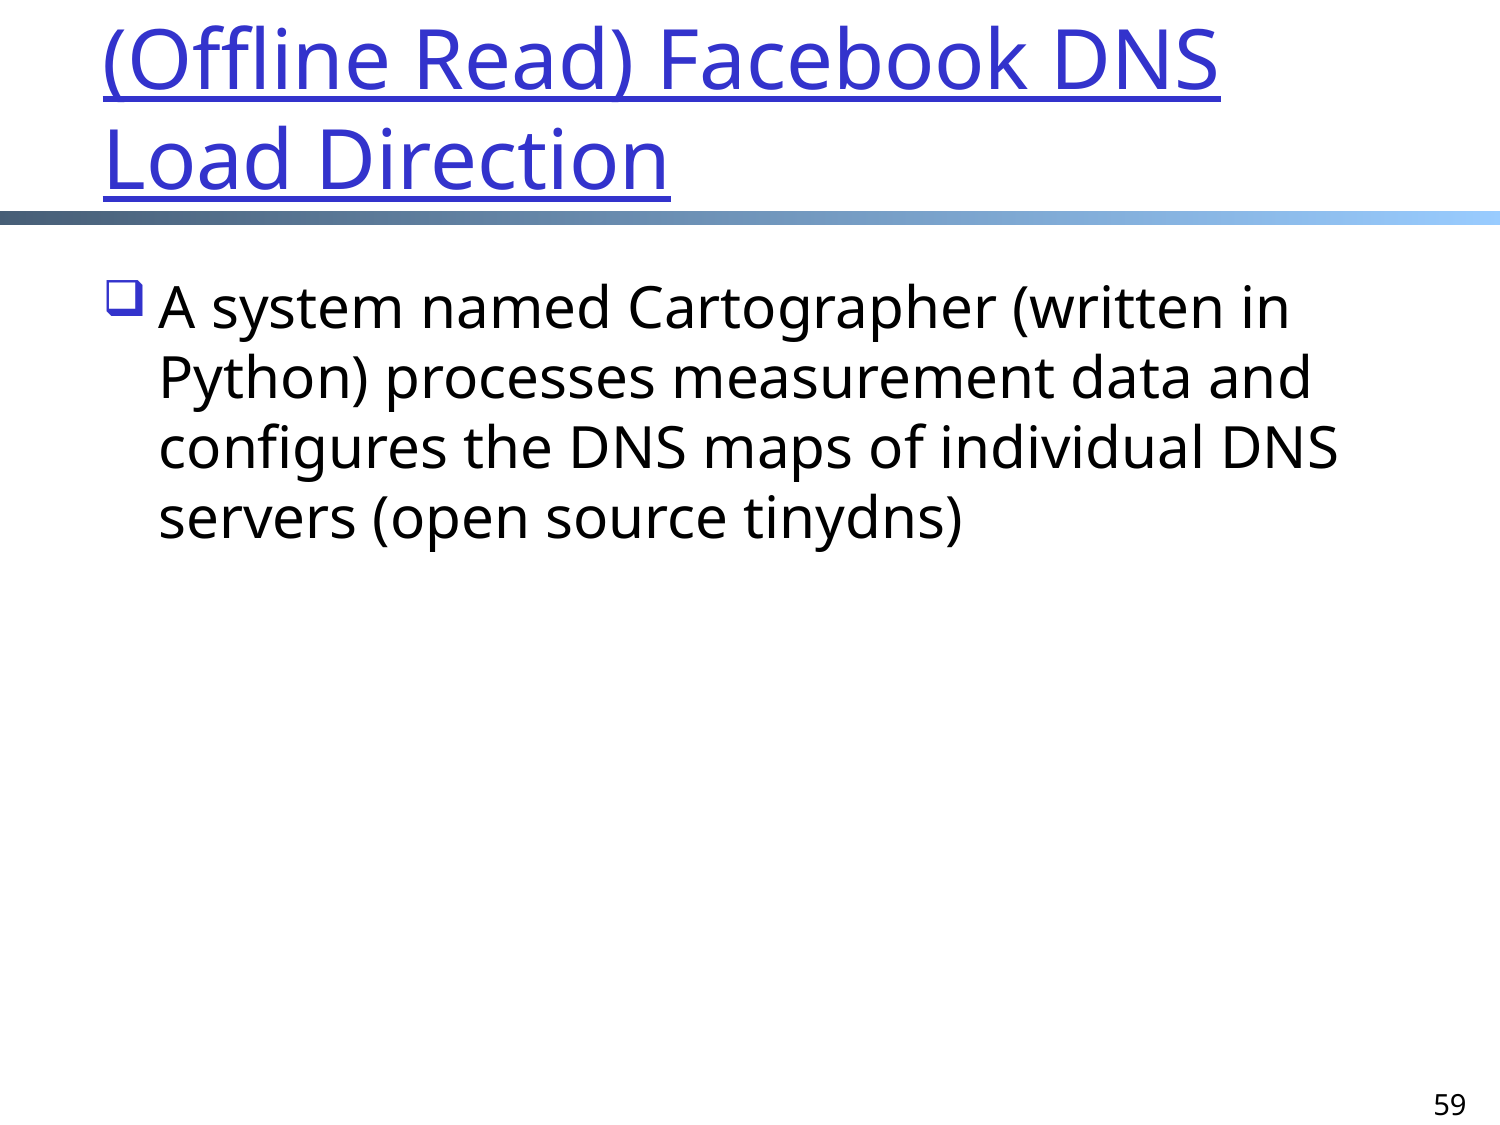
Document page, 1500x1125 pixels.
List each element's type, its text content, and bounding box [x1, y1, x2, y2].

slide_number 59 [1406, 1078, 1482, 1125]
title (Offline Read) Facebook DNS Load Direction [87, 12, 1363, 200]
text_box [1424, 212, 1428, 224]
list A system named Cartographer (written in Python) processes measurement data and configures the DNS maps of individual DNS servers (open source tinydns) [87, 262, 1413, 1025]
